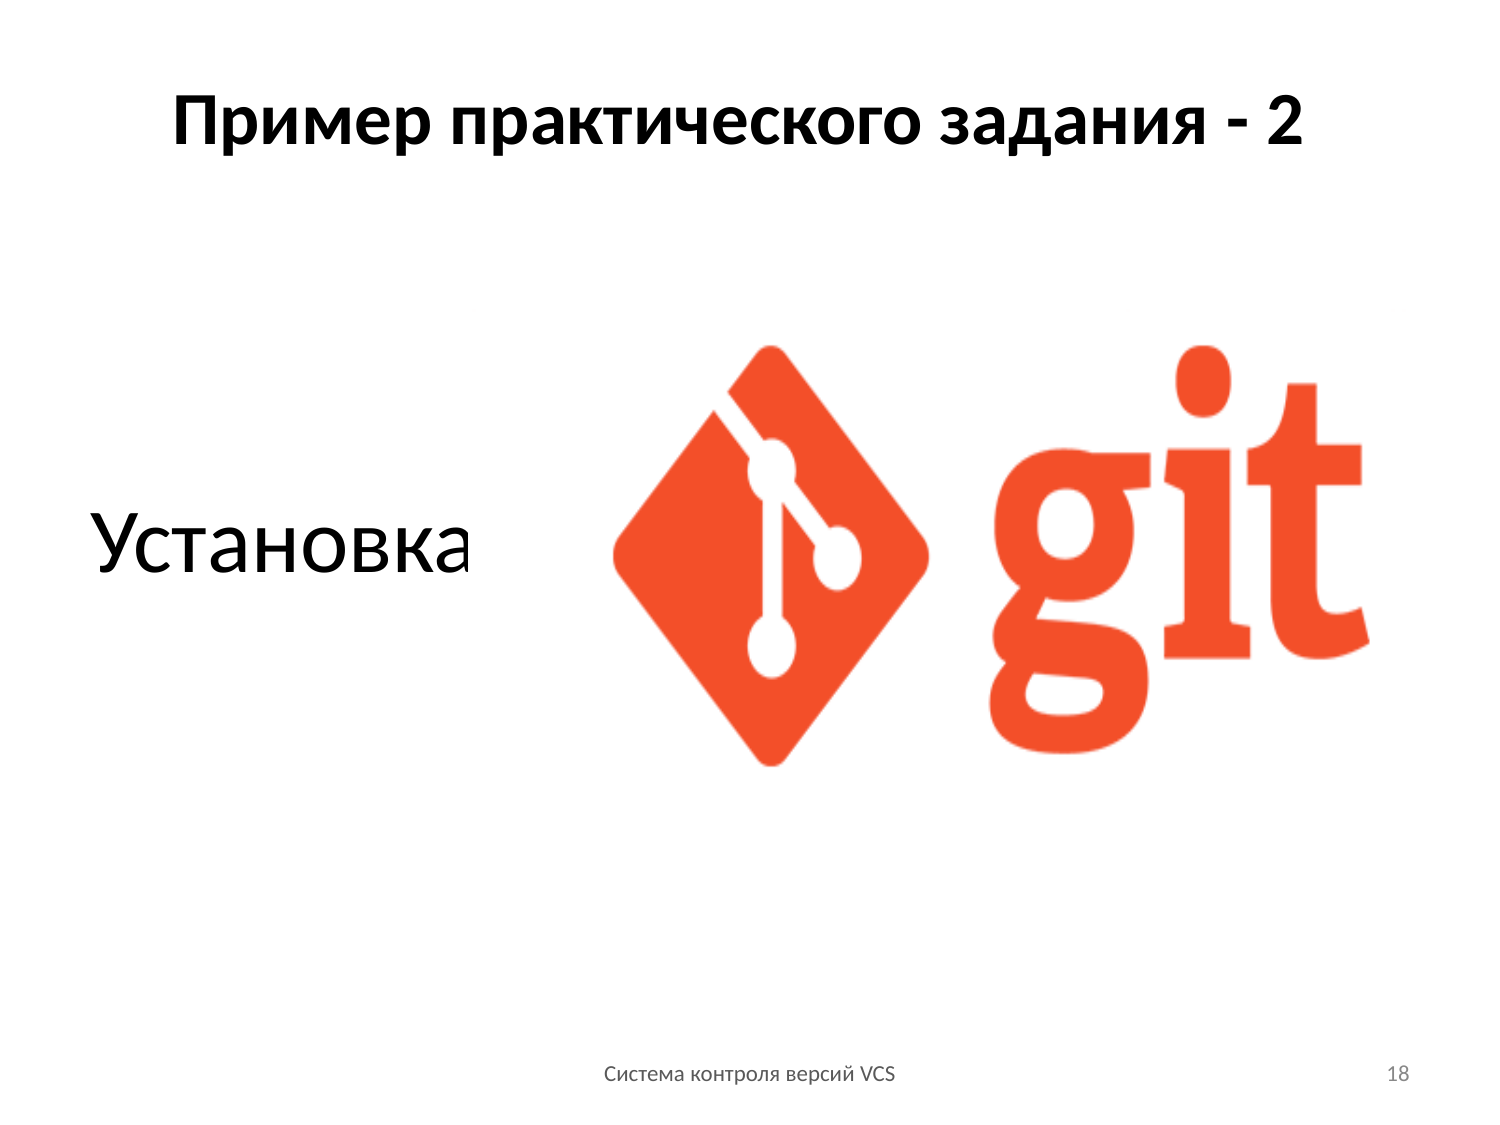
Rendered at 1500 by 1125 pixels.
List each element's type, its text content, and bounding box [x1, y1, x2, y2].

title Установка [75, 433, 463, 652]
text_box Пример практического задания - 2 [90, 39, 1387, 190]
slide_number 18 [1074, 1042, 1425, 1103]
picture [468, 308, 1500, 807]
footer Система контроля версий VCS [496, 1042, 1004, 1103]
